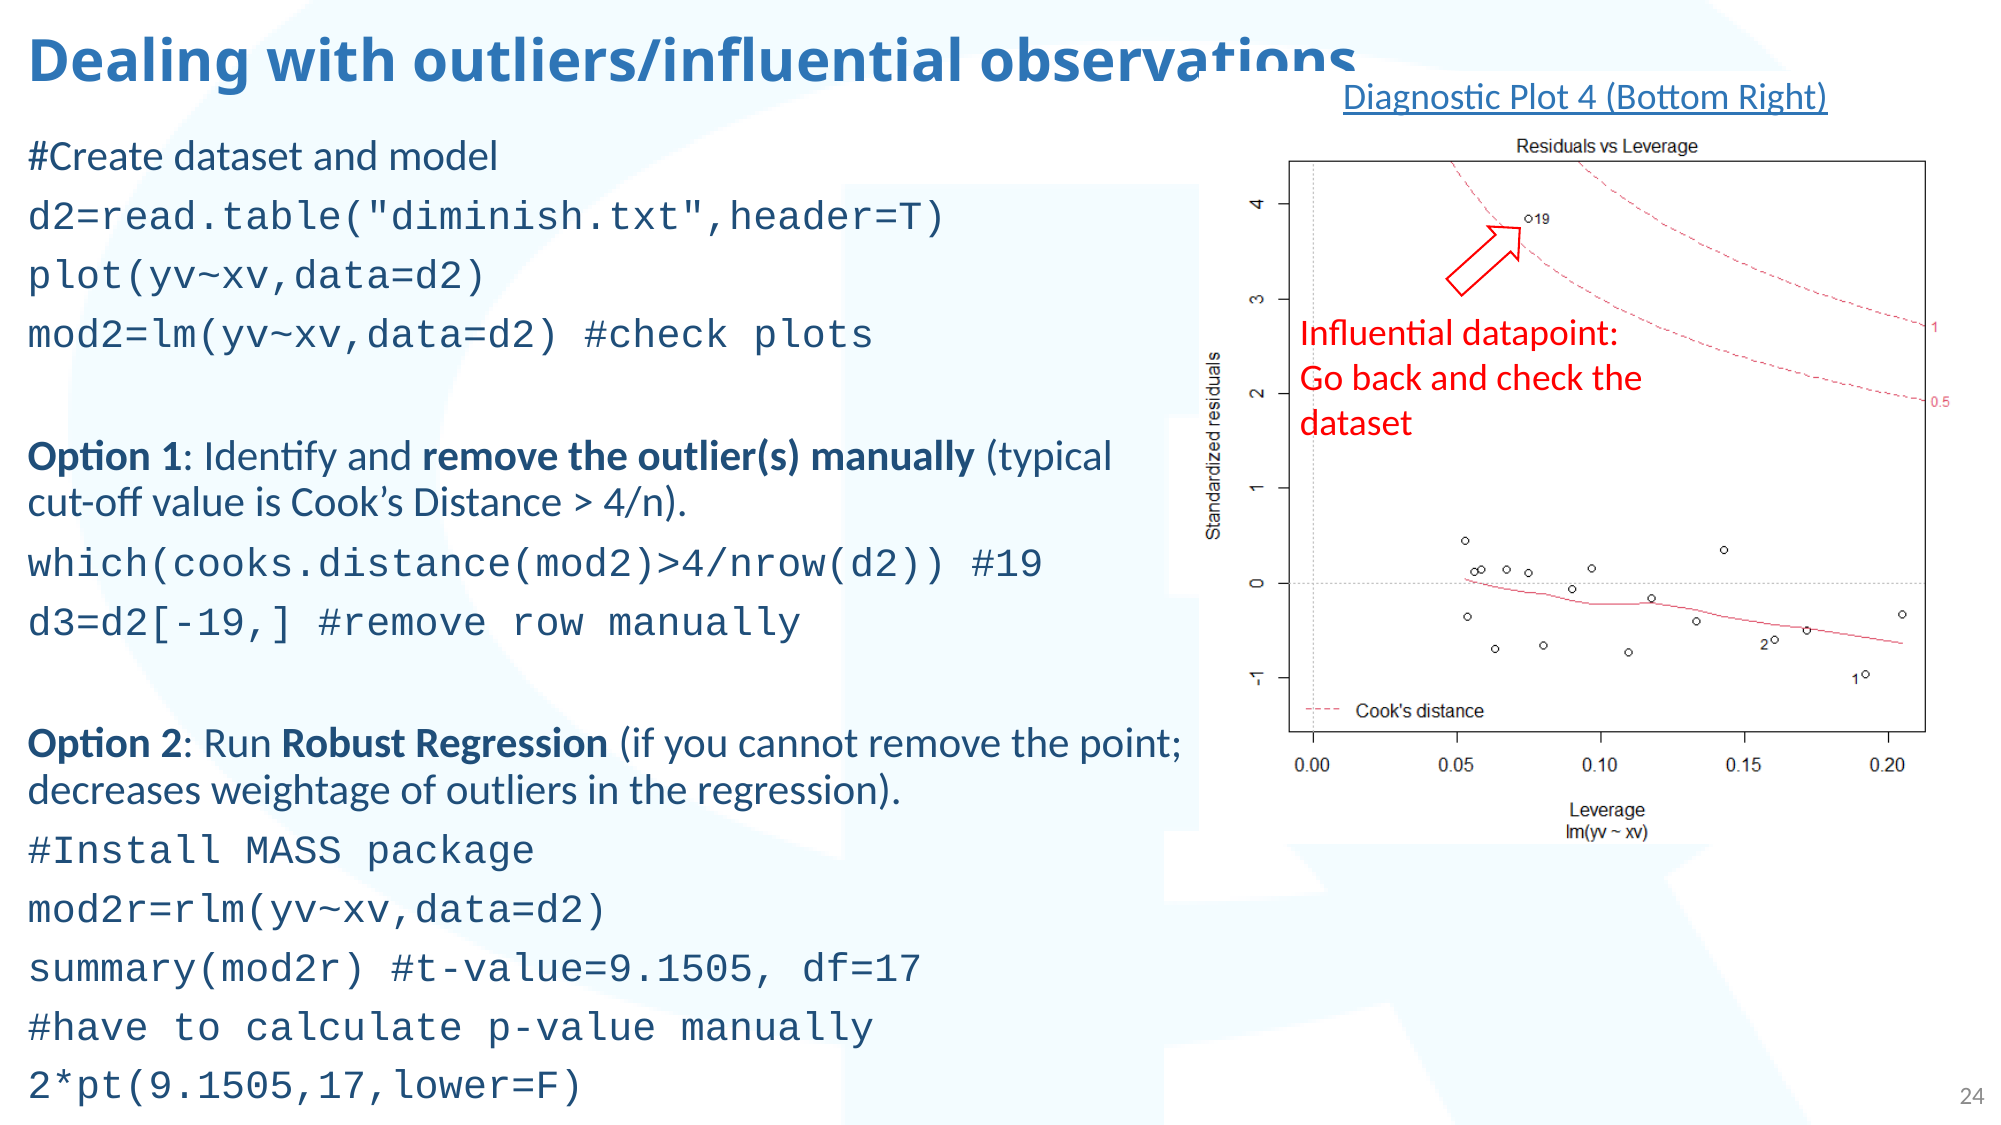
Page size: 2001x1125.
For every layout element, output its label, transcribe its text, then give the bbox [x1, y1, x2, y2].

list #Create dataset and model d2=read.table("diminish.txt",header=T) plot(yv~xv,data=d2) mod2=lm(yv~xv,data=d2) #check plots Option 1: Identify and remove the outlier(s) manually (typical cut-off value is Cook’s Distance > 4/n). which(cooks.distance(mod2)>4/nrow(d2)) #19 d3=d2[-19,] #remove row manually Option 2: Run Robust Regression (if you cannot remove the point; decreases weightage of outliers in the regression). #Install MASS package mod2r=rlm(yv~xv,data=d2) summary(mod2r) #t-value=9.1505, df=17 #have to calculate p-value manually 2*pt(9.1505,17,lower=F) [12, 125, 1200, 1123]
picture [1199, 71, 1972, 844]
title Dealing with outliers/influential observations [12, 17, 1988, 108]
text_box Diagnostic Plot 4 (Bottom Right) [1283, 64, 1888, 71]
slide_number 24 [1550, 1065, 2000, 1125]
